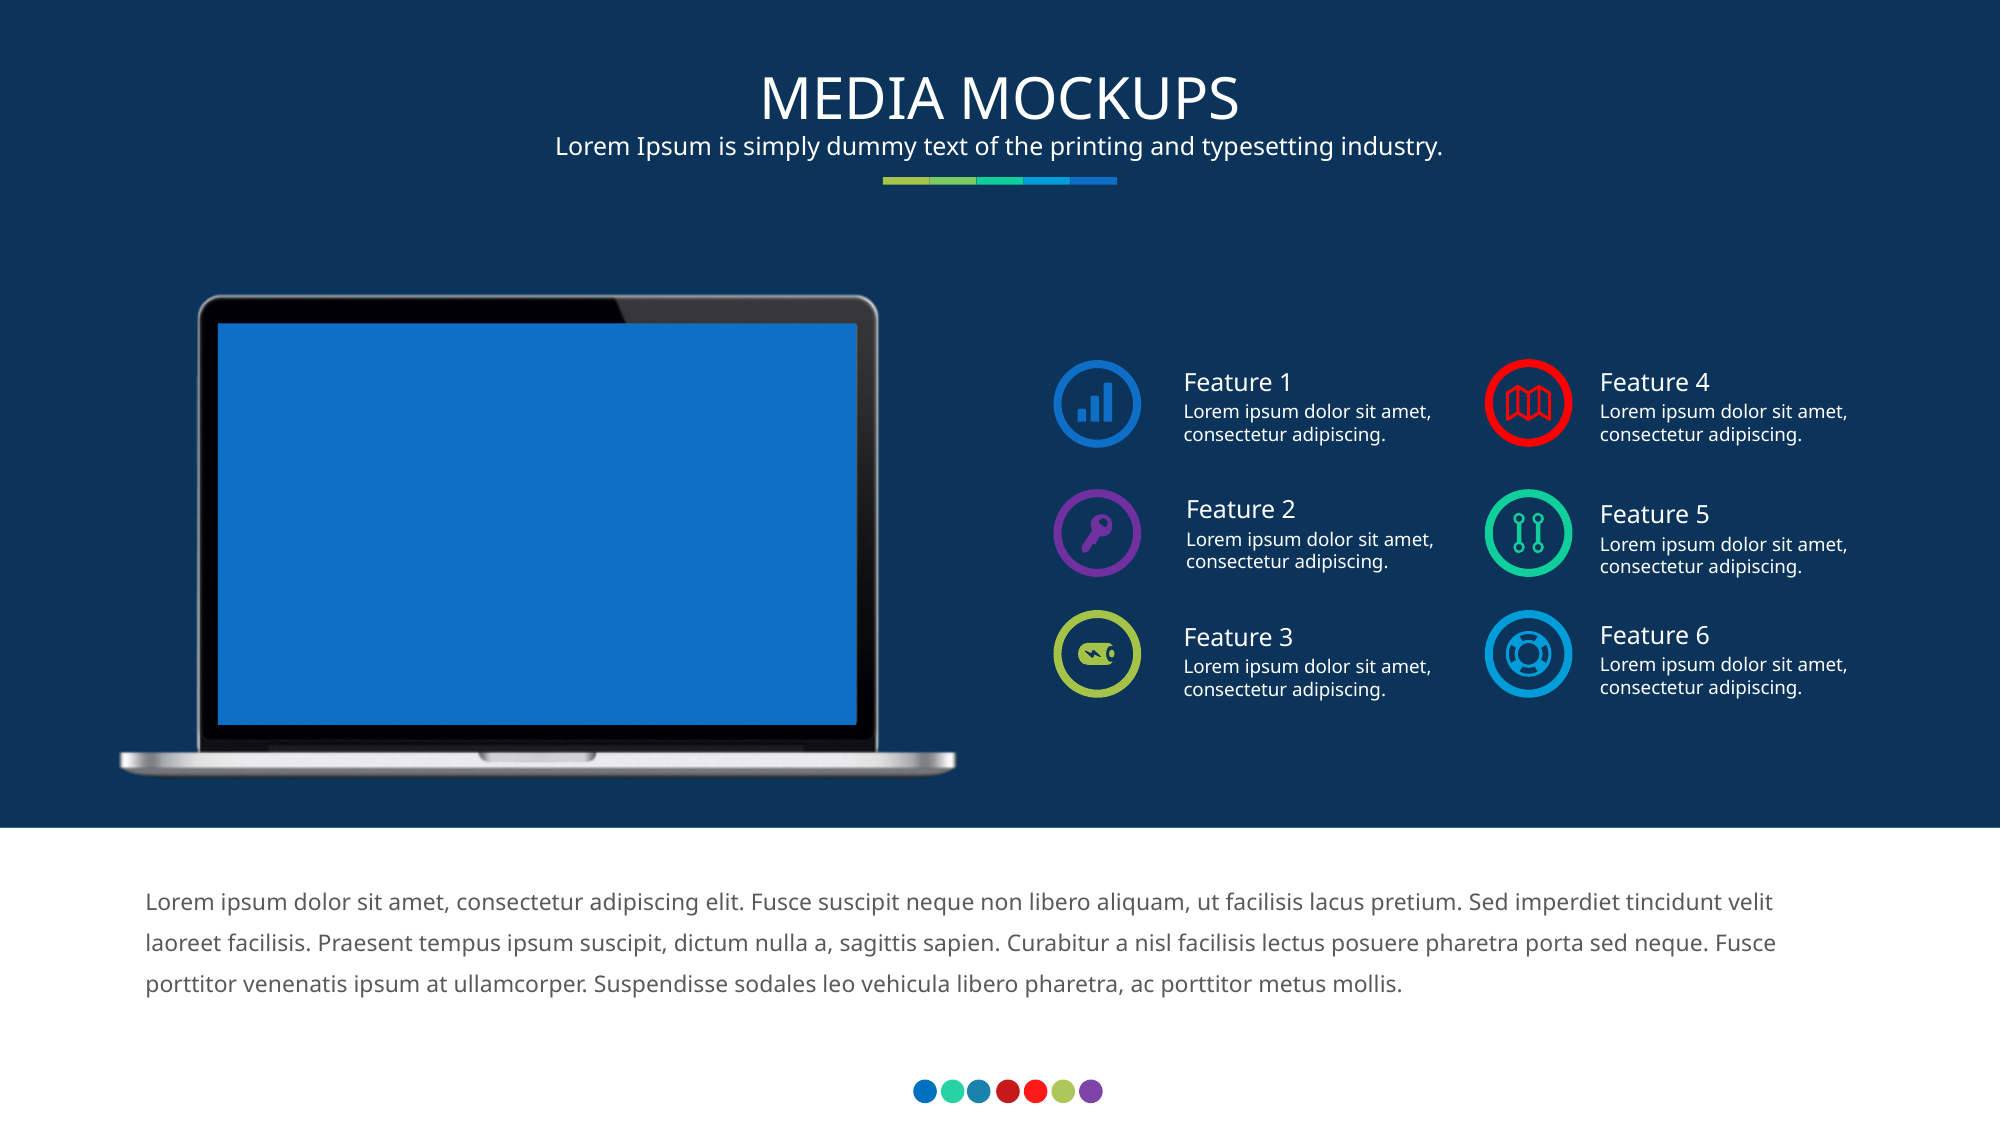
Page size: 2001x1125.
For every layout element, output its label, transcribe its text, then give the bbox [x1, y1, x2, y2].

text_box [1053, 489, 1142, 577]
text_box Feature 1 Lorem ipsum dolor sit amet, consectetur adipiscing. [1168, 358, 1469, 480]
text_box Feature 2 Lorem ipsum dolor sit amet, consectetur adipiscing. [1170, 486, 1471, 607]
text_box Lorem Ipsum is simply dummy text of the printing and typesetting industry. [494, 122, 1506, 168]
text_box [1053, 610, 1142, 698]
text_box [882, 177, 1118, 185]
text_box Lorem ipsum dolor sit amet, consectetur adipiscing elit. Fusce suscipit neque non libero aliquam, ut facilisis lacus pretium. Sed imperdiet tincidunt velit laoreet facilisis. Praesent tempus ipsum suscipit, dictum nulla a, sagittis sapien. Curabitur a nisl facilisis lectus posuere pharetra porta sed neque. Fusce porttitor venenatis ipsum at ullamcorper. Suspendisse sodales leo vehicula libero pharetra, ac porttitor metus mollis. [130, 866, 1865, 1080]
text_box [1053, 360, 1142, 448]
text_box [1484, 489, 1573, 577]
text_box Feature 6 Lorem ipsum dolor sit amet, consectetur adipiscing. [1585, 611, 1886, 733]
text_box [1484, 610, 1573, 698]
text_box Feature 5 Lorem ipsum dolor sit amet, consectetur adipiscing. [1585, 490, 1886, 611]
text_box Feature 4 Lorem ipsum dolor sit amet, consectetur adipiscing. [1585, 358, 1886, 480]
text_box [1484, 359, 1573, 447]
text_box MEDIA MOCKUPS [407, 59, 1593, 133]
picture [83, 257, 1006, 814]
text_box Feature 3 Lorem ipsum dolor sit amet, consectetur adipiscing. [1168, 614, 1469, 735]
